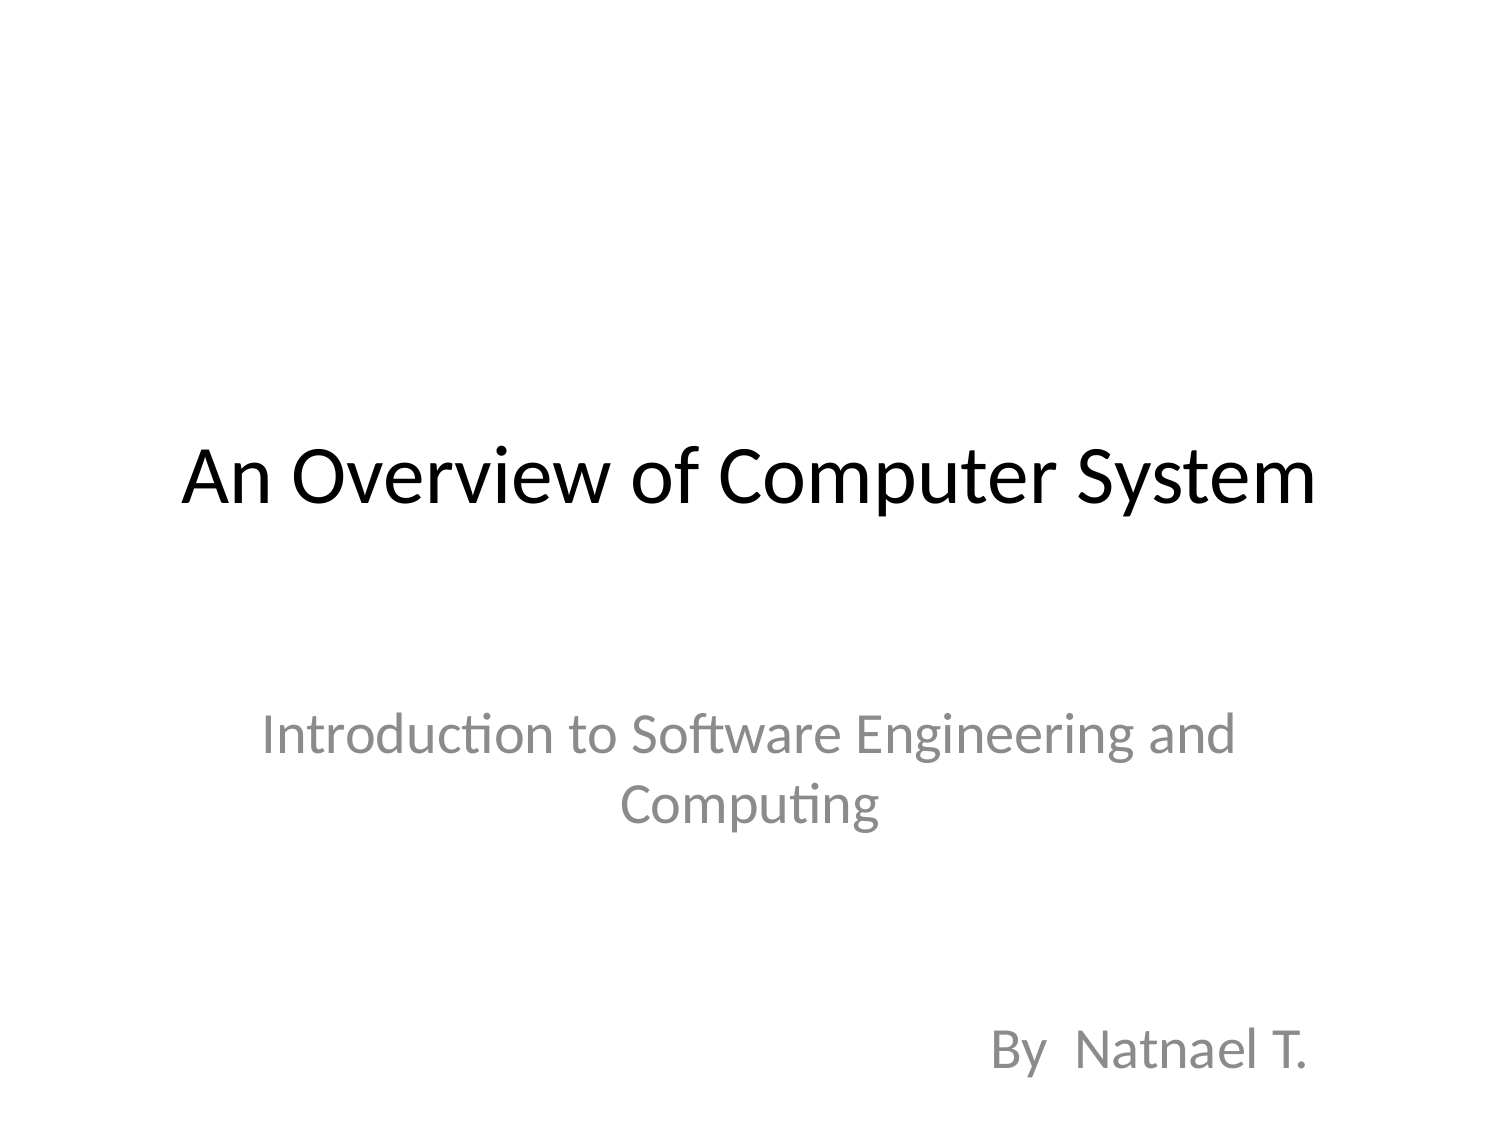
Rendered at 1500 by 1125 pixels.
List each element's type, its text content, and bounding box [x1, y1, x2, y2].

title An Overview of Computer System [112, 349, 1388, 591]
subtitle Introduction to Software Engineering and Computing By Natnael T. [174, 687, 1325, 1000]
